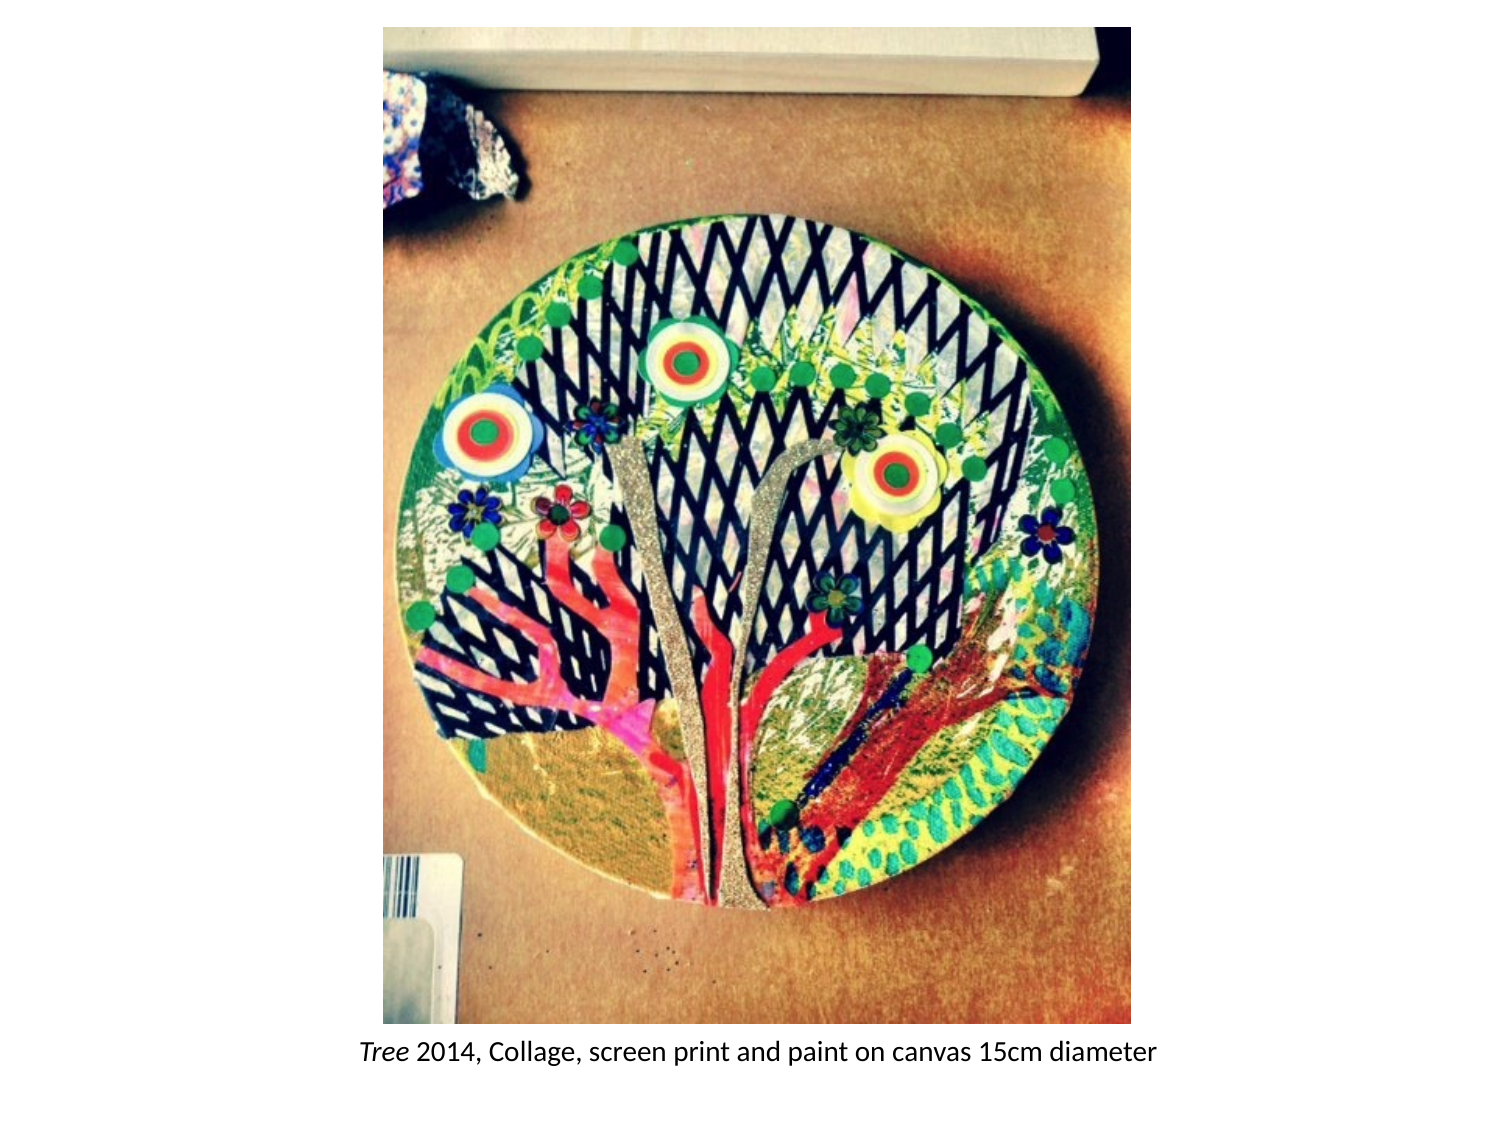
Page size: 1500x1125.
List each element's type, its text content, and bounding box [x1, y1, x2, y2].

list Tree 2014, Collage, screen print and paint on canvas 15cm diameter [120, 1031, 1398, 1111]
picture [92, 26, 1422, 1024]
